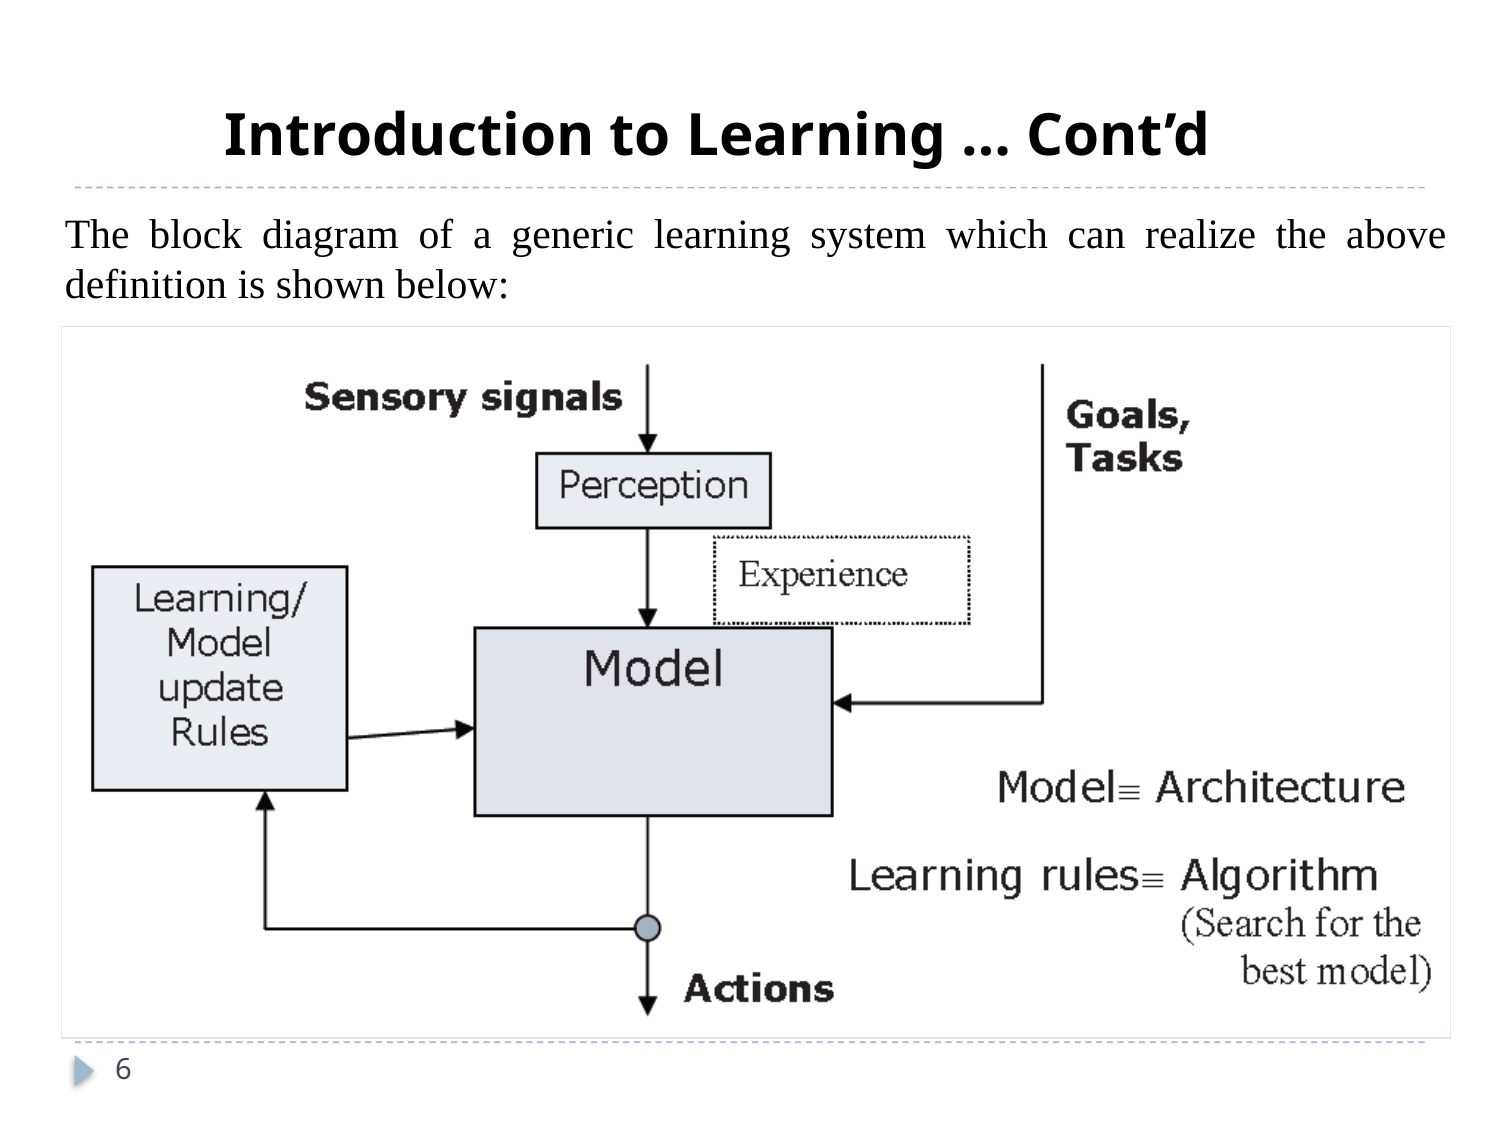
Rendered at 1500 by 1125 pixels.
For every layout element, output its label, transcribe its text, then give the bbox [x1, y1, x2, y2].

picture [62, 327, 1451, 1038]
text_box The block diagram of a generic learning system which can realize the above definition is shown below: [49, 199, 1463, 315]
slide_number 6 [100, 1051, 426, 1103]
title Introduction to Learning … Cont’d [50, 75, 1400, 175]
